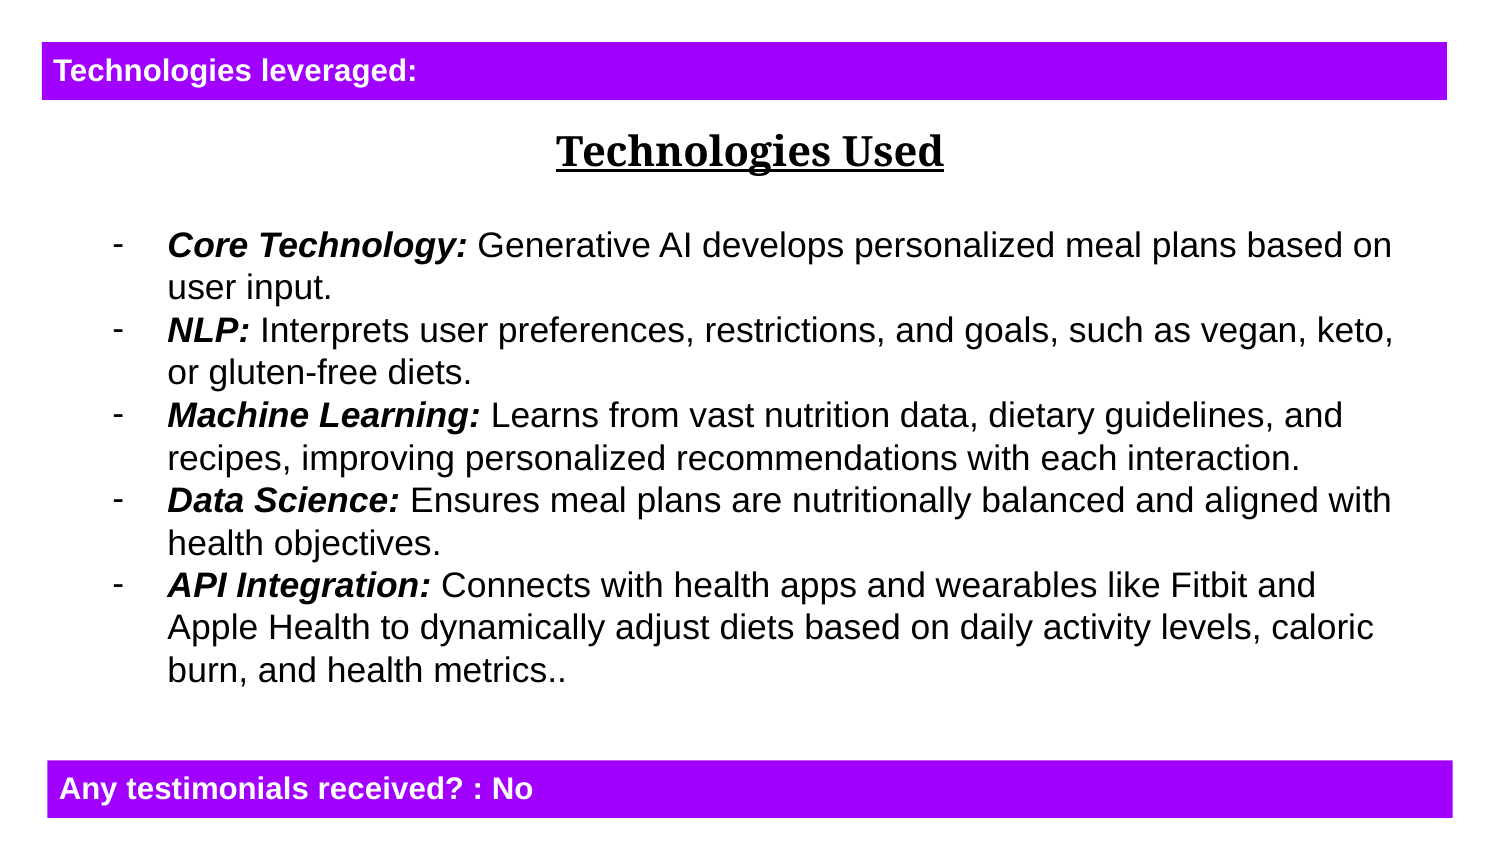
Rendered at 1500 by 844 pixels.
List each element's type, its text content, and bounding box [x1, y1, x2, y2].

title Technologies leveraged: [41, 42, 1447, 100]
text_box Technologies Used Core Technology: Generative AI develops personalized meal plans based on user input. NLP: Interprets user preferences, restrictions, and goals, such as vegan, keto, or gluten-free diets. Machine Learning: Learns from vast nutrition data, dietary guidelines, and recipes, improving personalized recommendations with each interaction. Data Science: Ensures meal plans are nutritionally balanced and aligned with health objectives. API Integration: Connects with health apps and wearables like Fitbit and Apple Health to dynamically adjust diets based on daily activity levels, caloric burn, and health metrics.. [77, 109, 1423, 705]
title Any testimonials received? : No [47, 760, 1453, 818]
